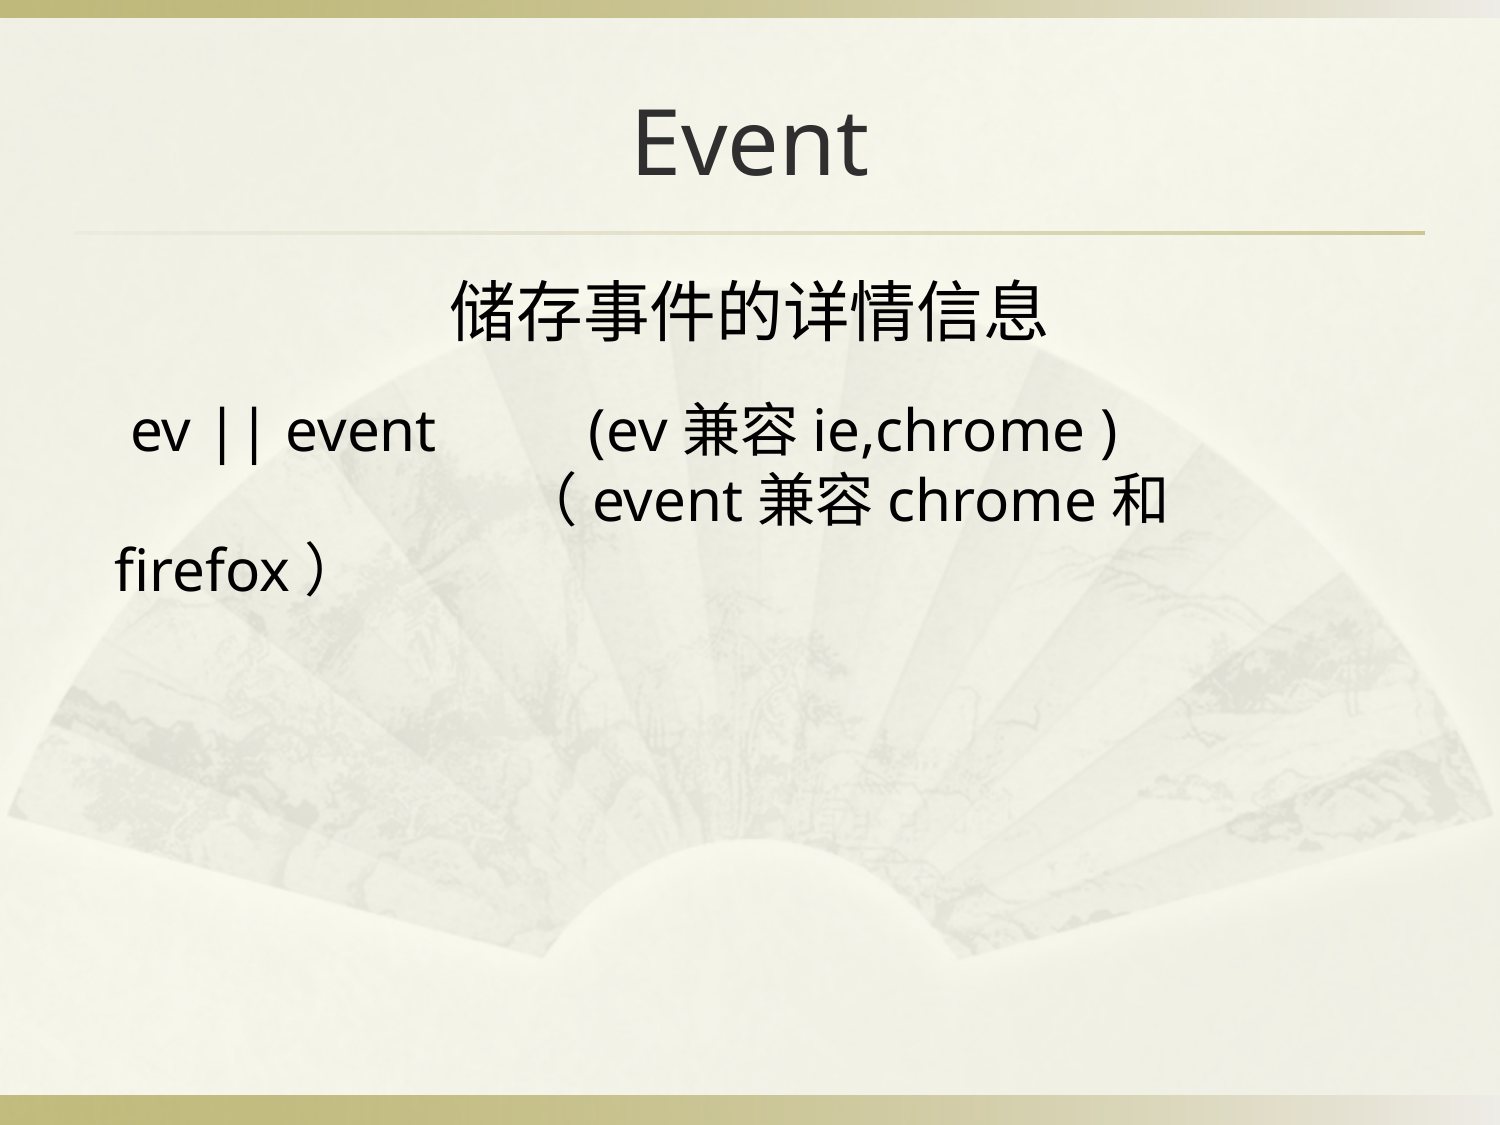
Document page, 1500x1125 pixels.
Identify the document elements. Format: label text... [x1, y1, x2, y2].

title Event [75, 45, 1425, 233]
list 储存事件的详情信息 [75, 262, 1425, 362]
text_box ev || event (ev兼容ie,chrome ) （event兼容chrome和firefox） [100, 385, 1388, 610]
